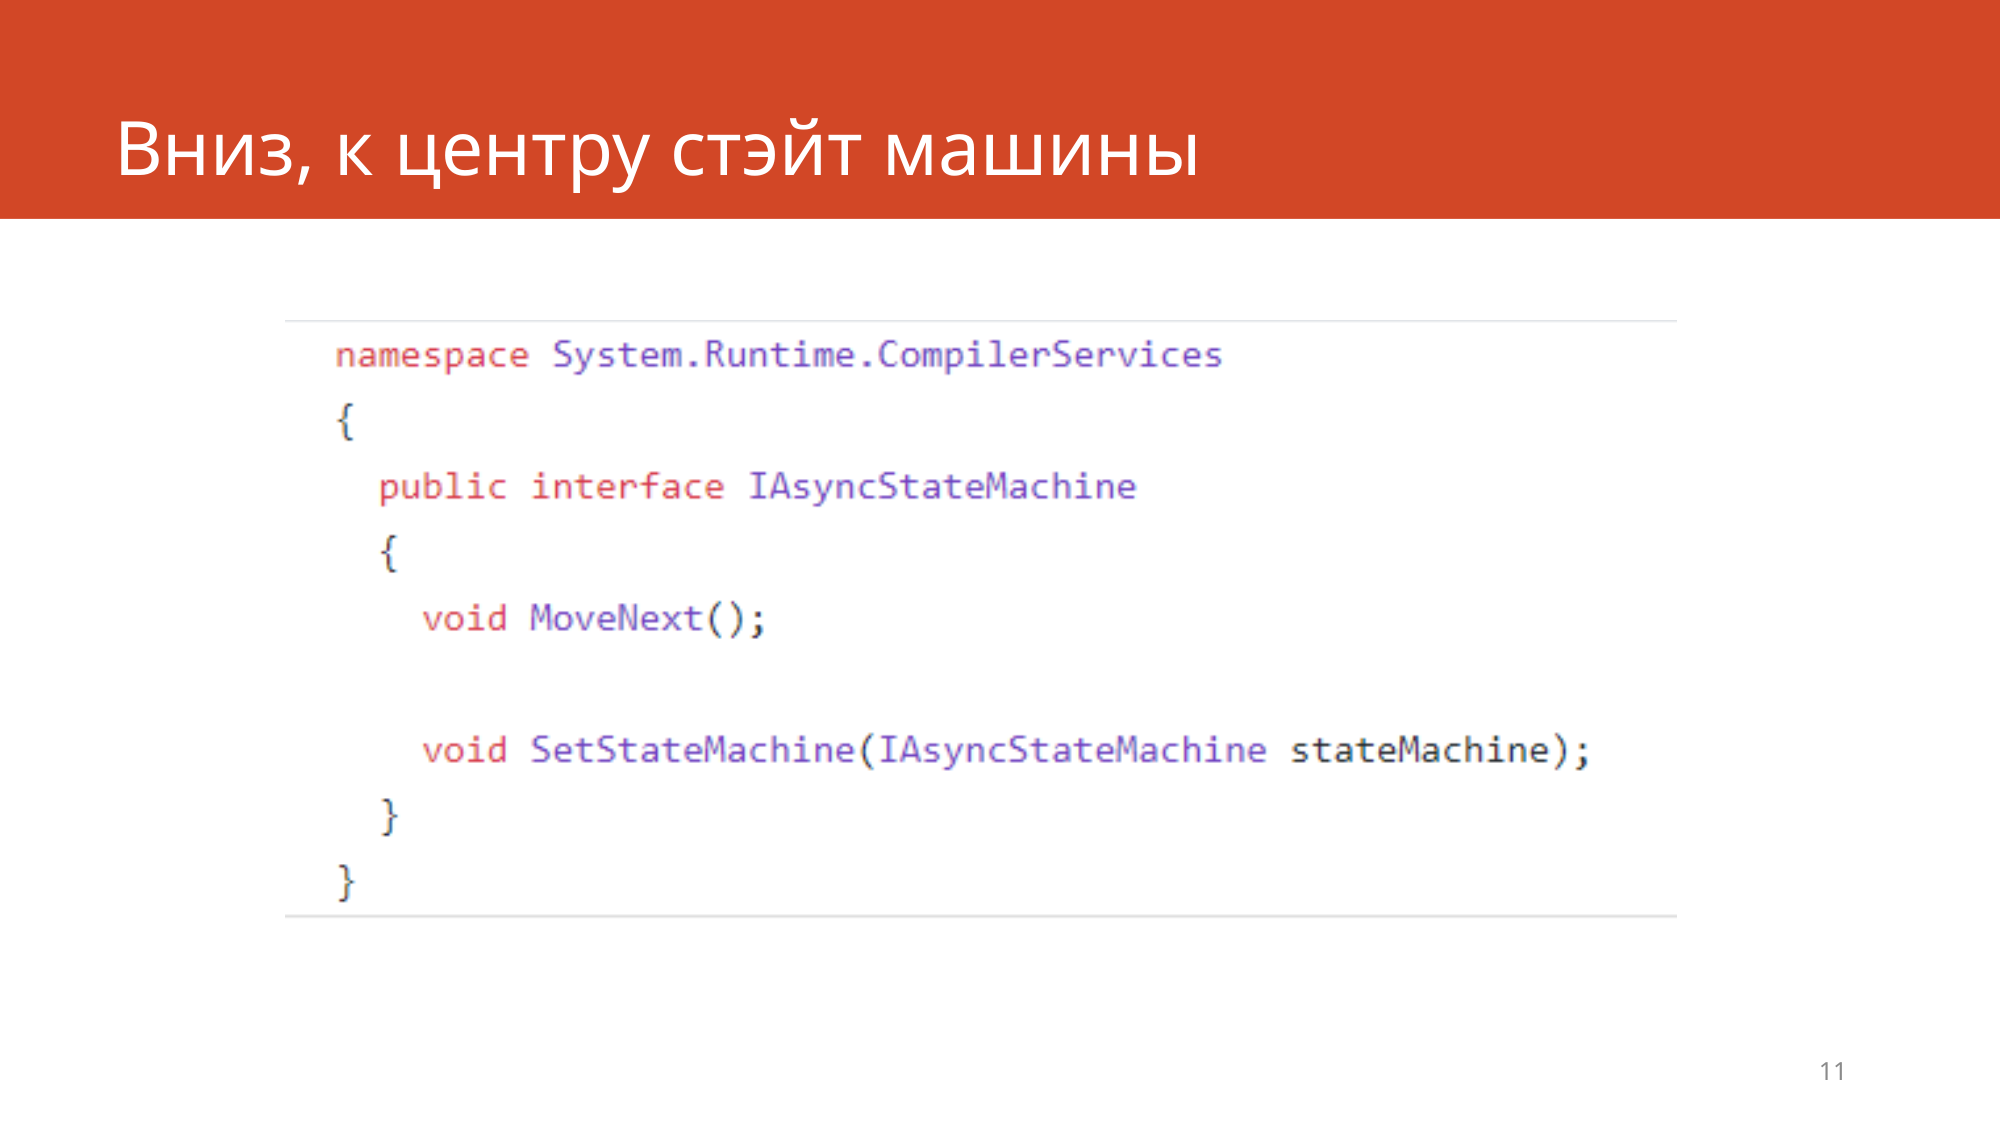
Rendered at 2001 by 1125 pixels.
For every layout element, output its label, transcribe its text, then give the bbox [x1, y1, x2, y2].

title Вниз, к центру стэйт машины [99, 0, 1863, 199]
slide_number 11 [1325, 1042, 1863, 1103]
picture [285, 320, 1677, 921]
